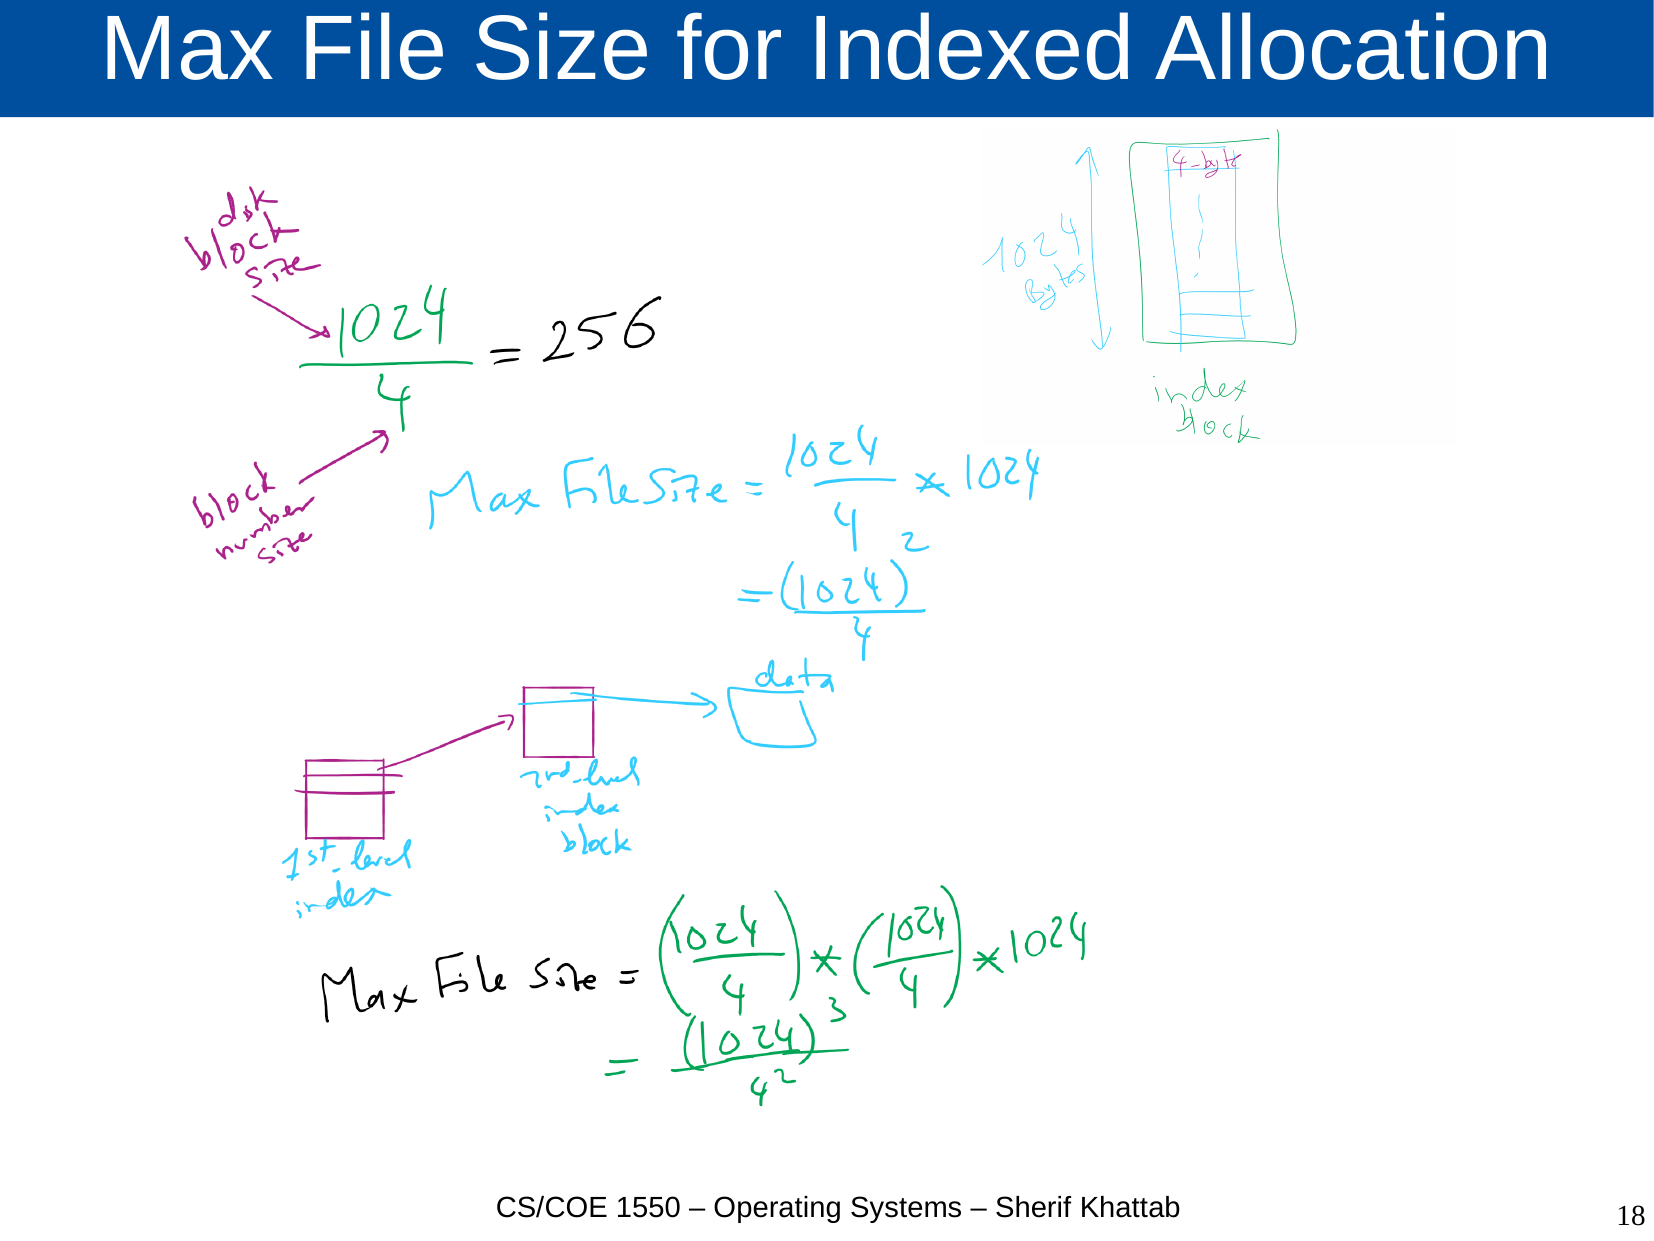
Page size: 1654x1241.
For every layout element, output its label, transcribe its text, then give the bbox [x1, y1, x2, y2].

slide_number 18 [1265, 1198, 1647, 1241]
picture [177, 127, 1578, 1113]
title Max File Size for Indexed Allocation [0, 0, 1654, 118]
footer CS/COE 1550 – Operating Systems – Sherif Khattab [460, 1190, 1217, 1241]
